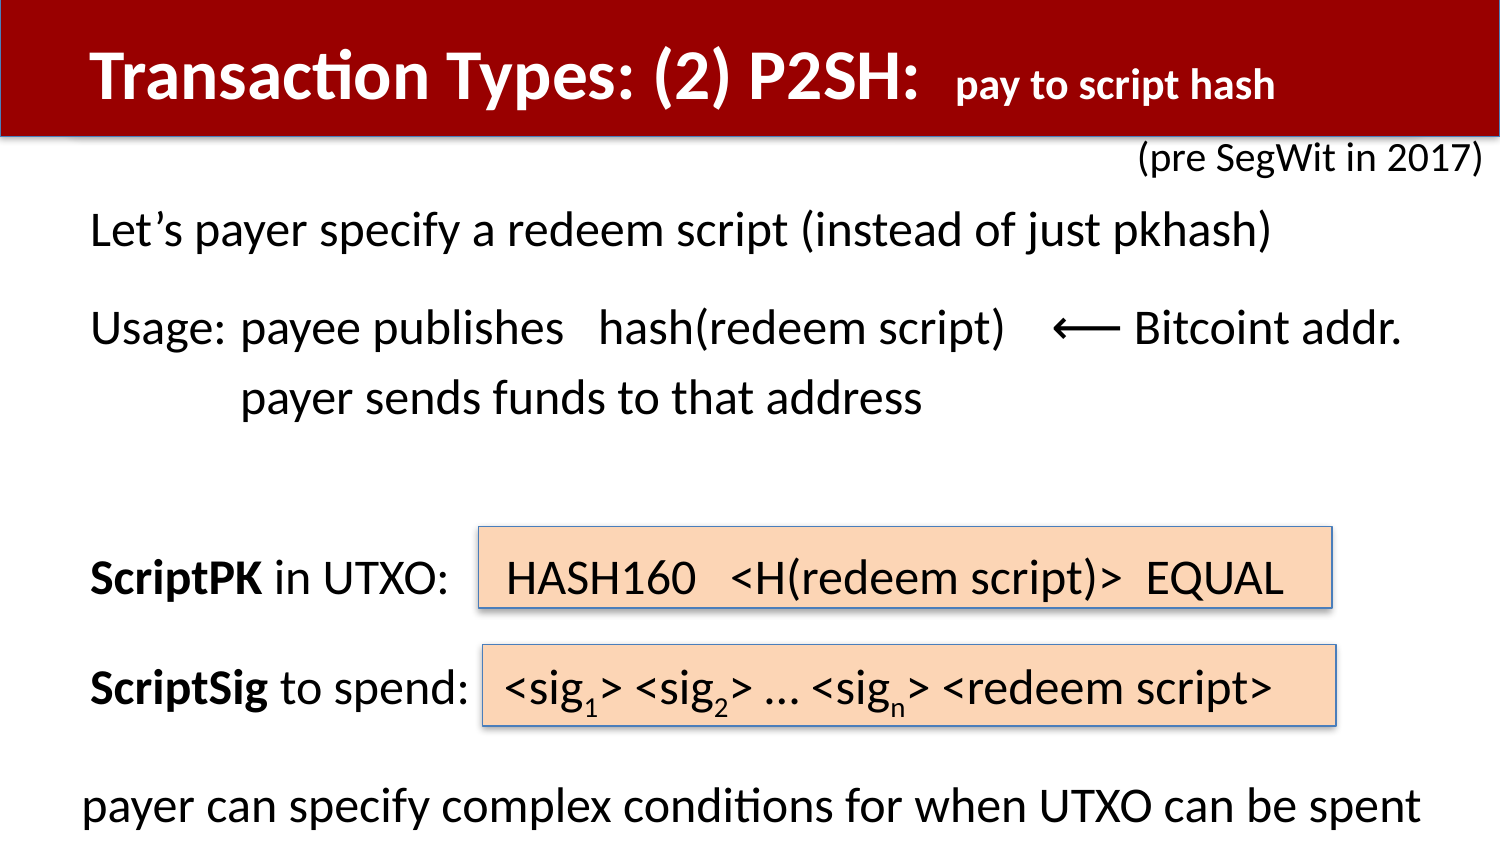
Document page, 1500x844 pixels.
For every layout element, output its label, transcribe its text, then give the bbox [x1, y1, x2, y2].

title Transaction Types: (2) P2SH: pay to script hash [75, 20, 1485, 123]
text_box payer can specify complex conditions for when UTXO can be spent [66, 764, 1449, 840]
list Let’s payer specify a redeem script (instead of just pkhash) Usage: payee publishes hash(redeem script) ⟵ Bitcoint addr. payer sends funds to that address ScriptPK in UTXO: HASH160 <H(redeem script)> EQUAL ScriptSig to spend: <sig1> <sig2> … <sign> <redeem script> [74, 188, 1426, 764]
text_box (pre SegWit in 2017) [1122, 121, 1500, 187]
